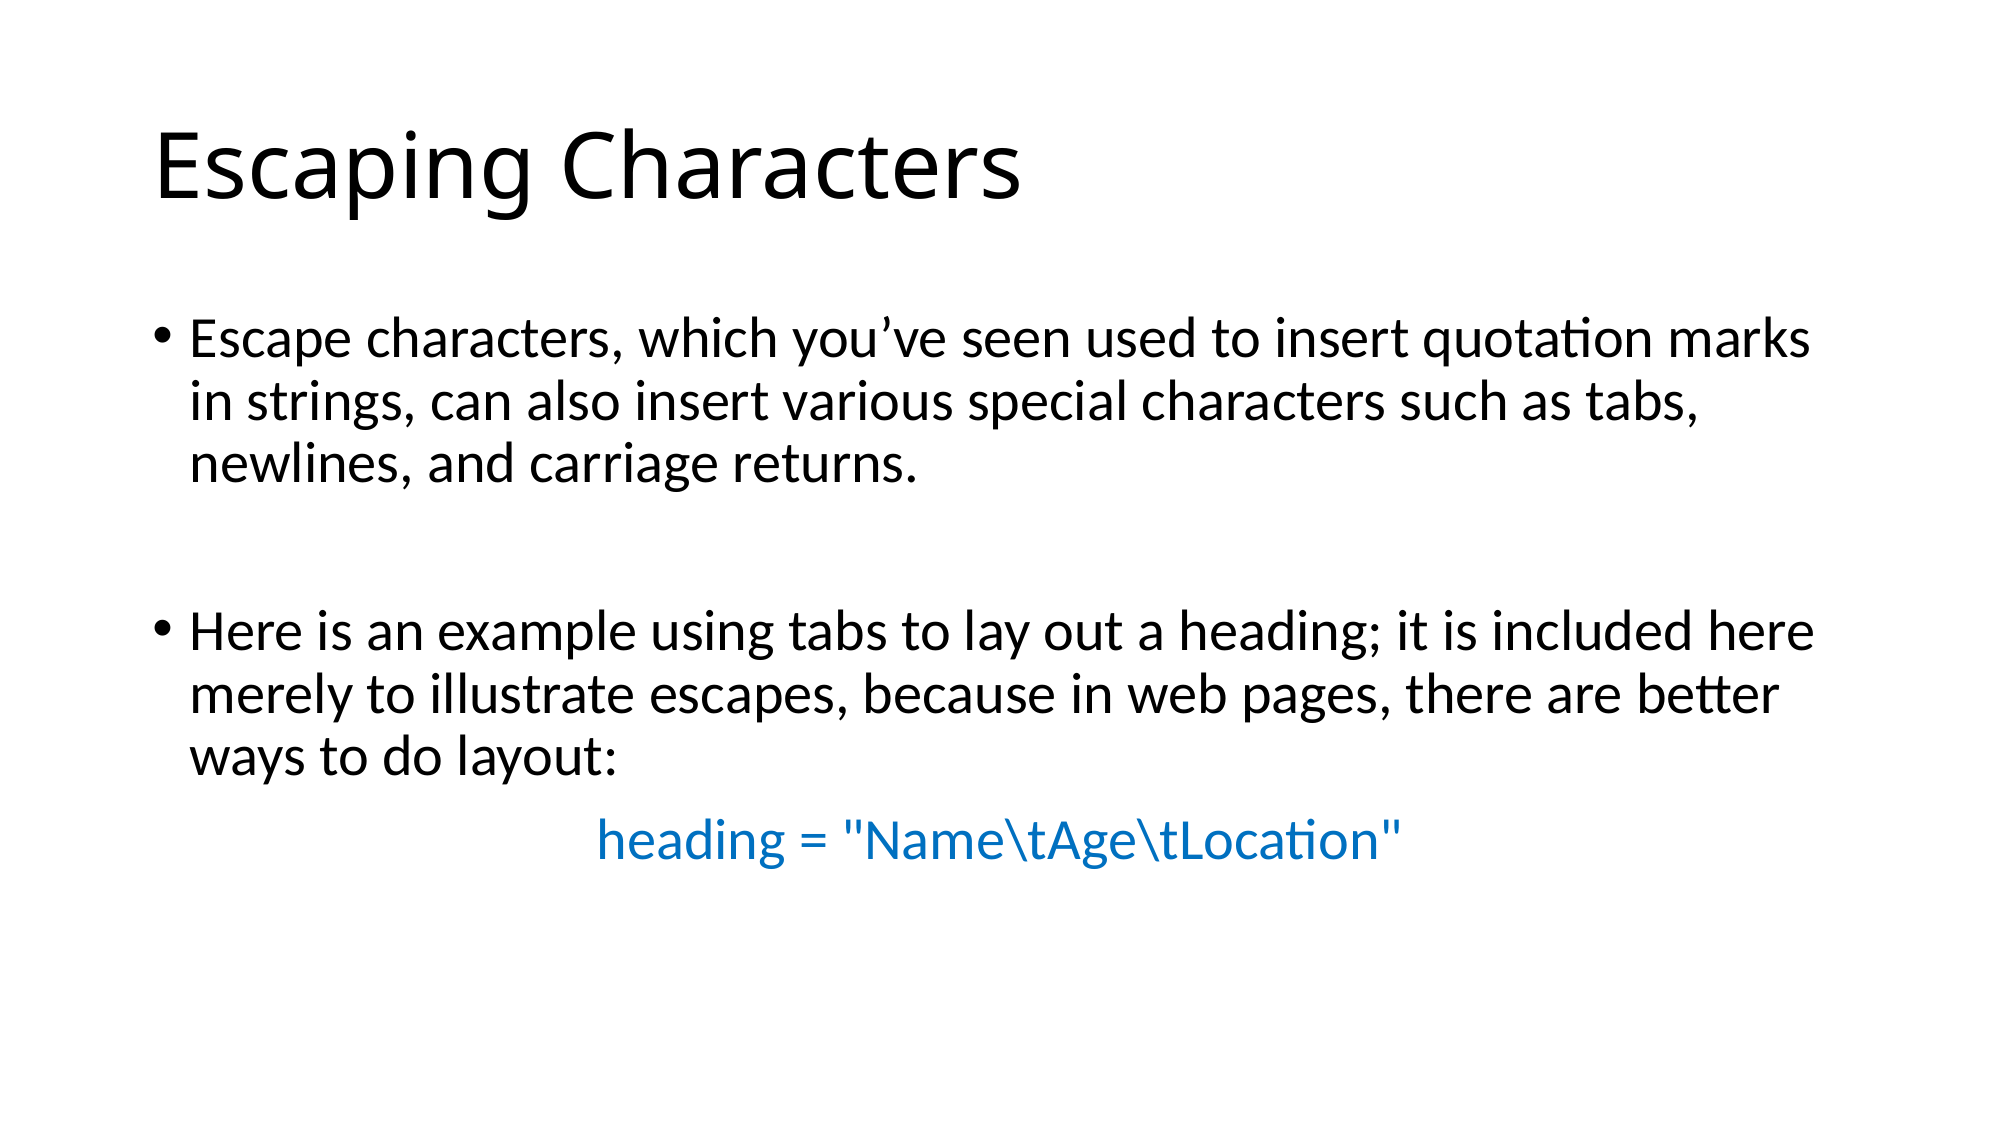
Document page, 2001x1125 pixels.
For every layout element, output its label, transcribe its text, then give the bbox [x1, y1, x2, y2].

title Escaping Characters [137, 59, 1863, 278]
list Escape characters, which you’ve seen used to insert quotation marks in strings, can also insert various special characters such as tabs, newlines, and carriage returns. Here is an example using tabs to lay out a heading; it is included here merely to illustrate escapes, because in web pages, there are better ways to do layout: heading = "Name\tAge\tLocation" [137, 299, 1863, 1014]
